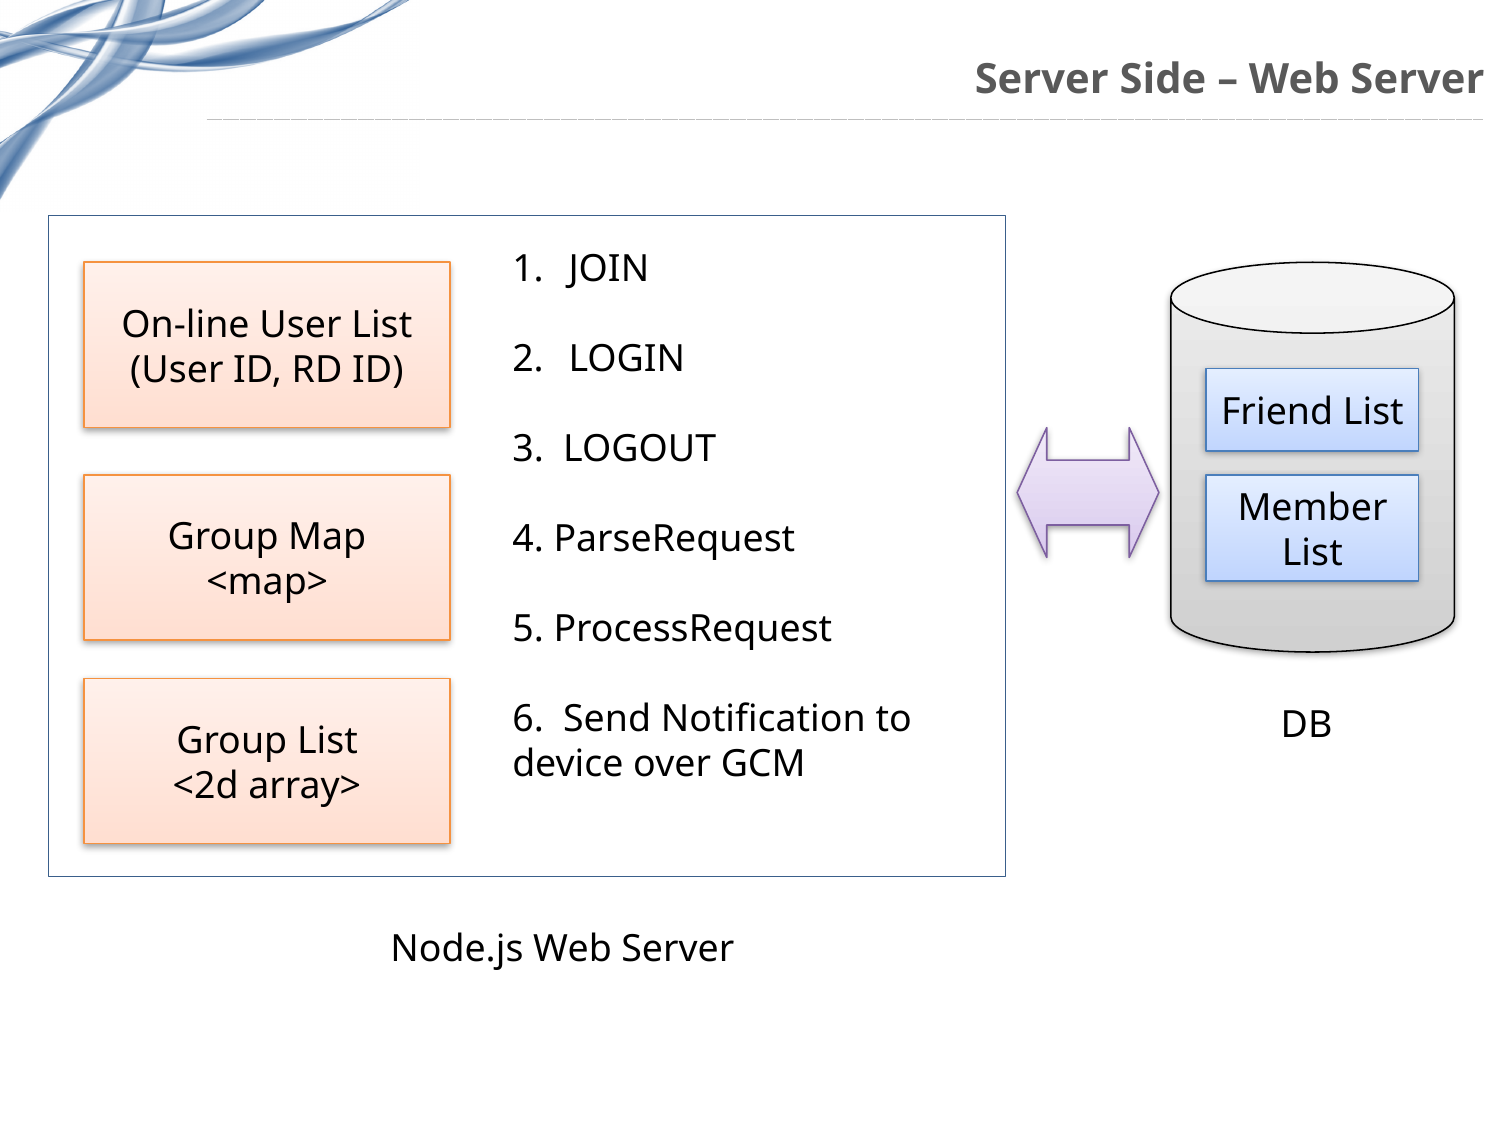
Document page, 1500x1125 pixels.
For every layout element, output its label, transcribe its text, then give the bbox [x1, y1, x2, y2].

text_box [48, 214, 1455, 978]
title Server Side – Web Server [150, 42, 1500, 111]
